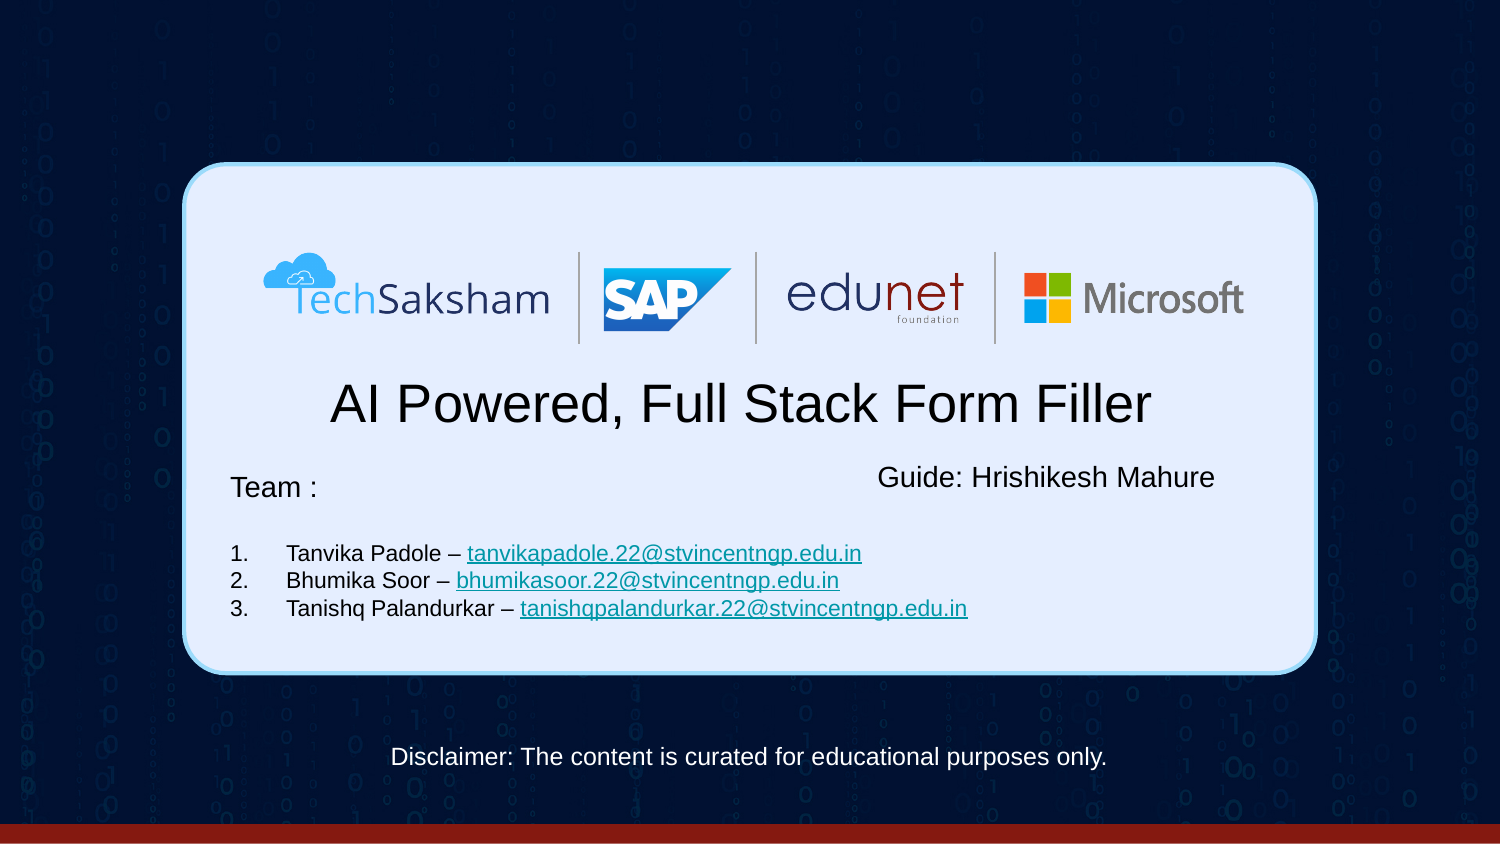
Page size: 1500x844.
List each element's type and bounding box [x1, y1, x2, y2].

picture [0, 0, 1500, 824]
text_box [256, 244, 1250, 345]
